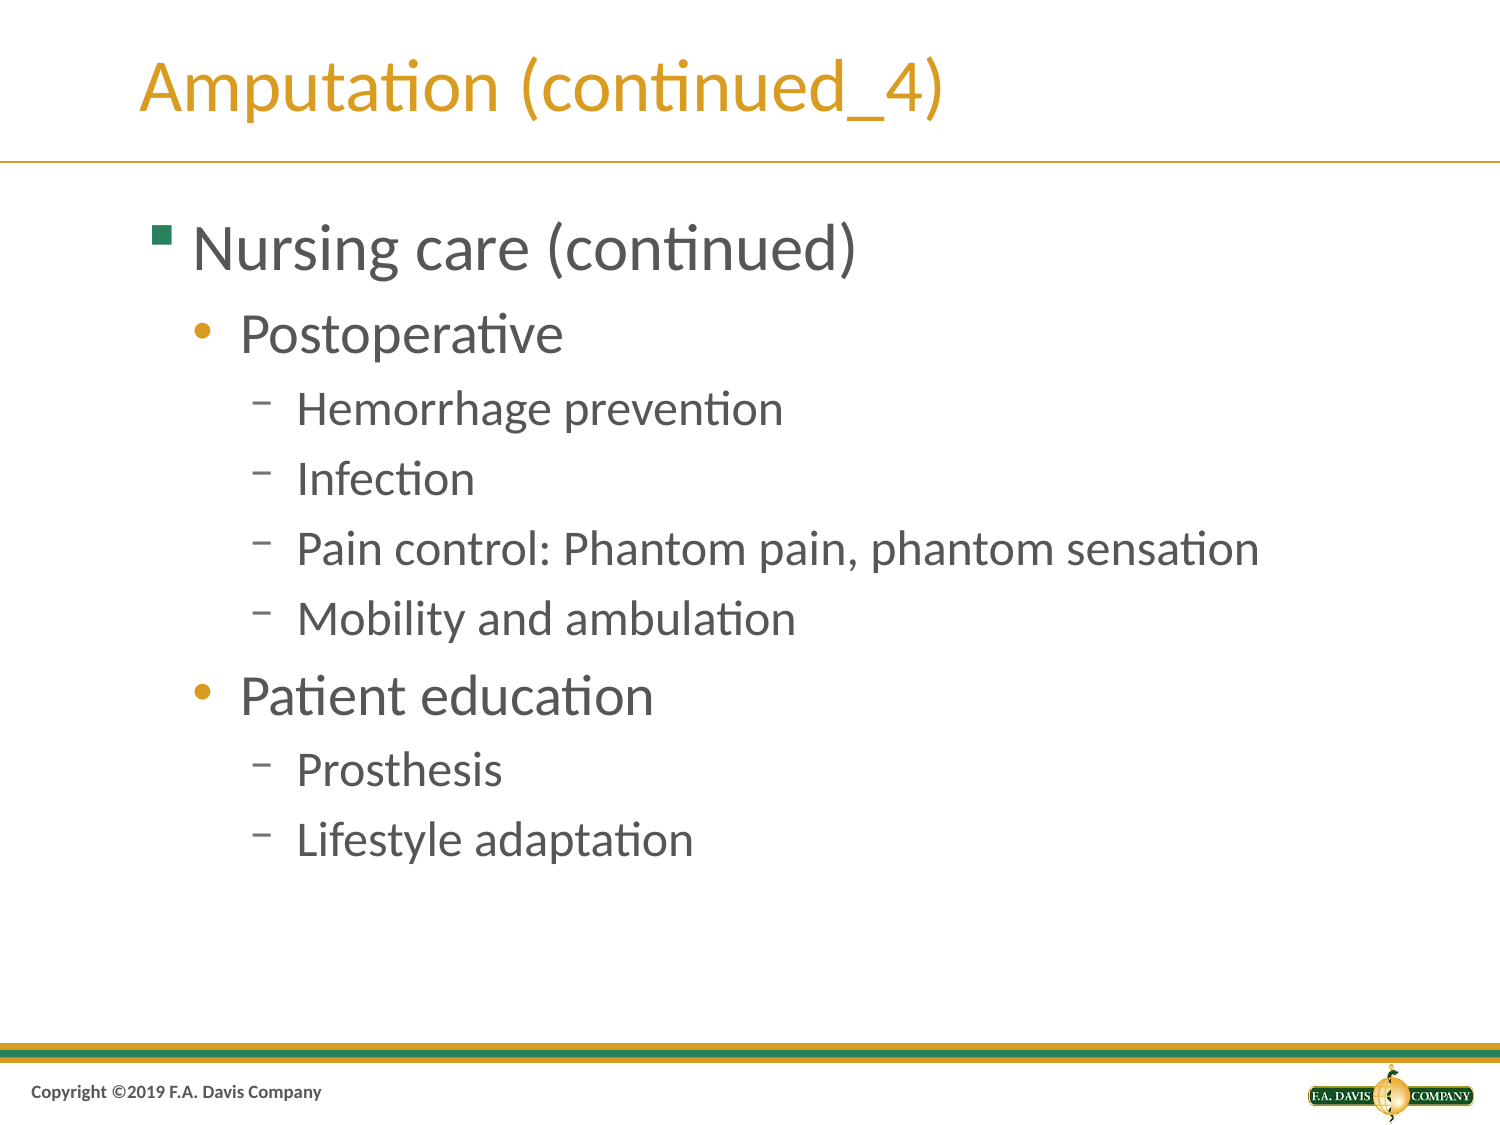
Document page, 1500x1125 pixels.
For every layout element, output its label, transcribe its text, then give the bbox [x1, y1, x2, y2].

list Nursing care (continued) Postoperative Hemorrhage prevention Infection Pain control: Phantom pain, phantom sensation Mobility and ambulation Patient education Prosthesis Lifestyle adaptation [75, 196, 1425, 864]
picture [0, 1058, 1500, 1063]
picture [0, 1043, 1500, 1050]
picture [1308, 1064, 1474, 1124]
title Amputation (continued_4) [124, 38, 1475, 136]
